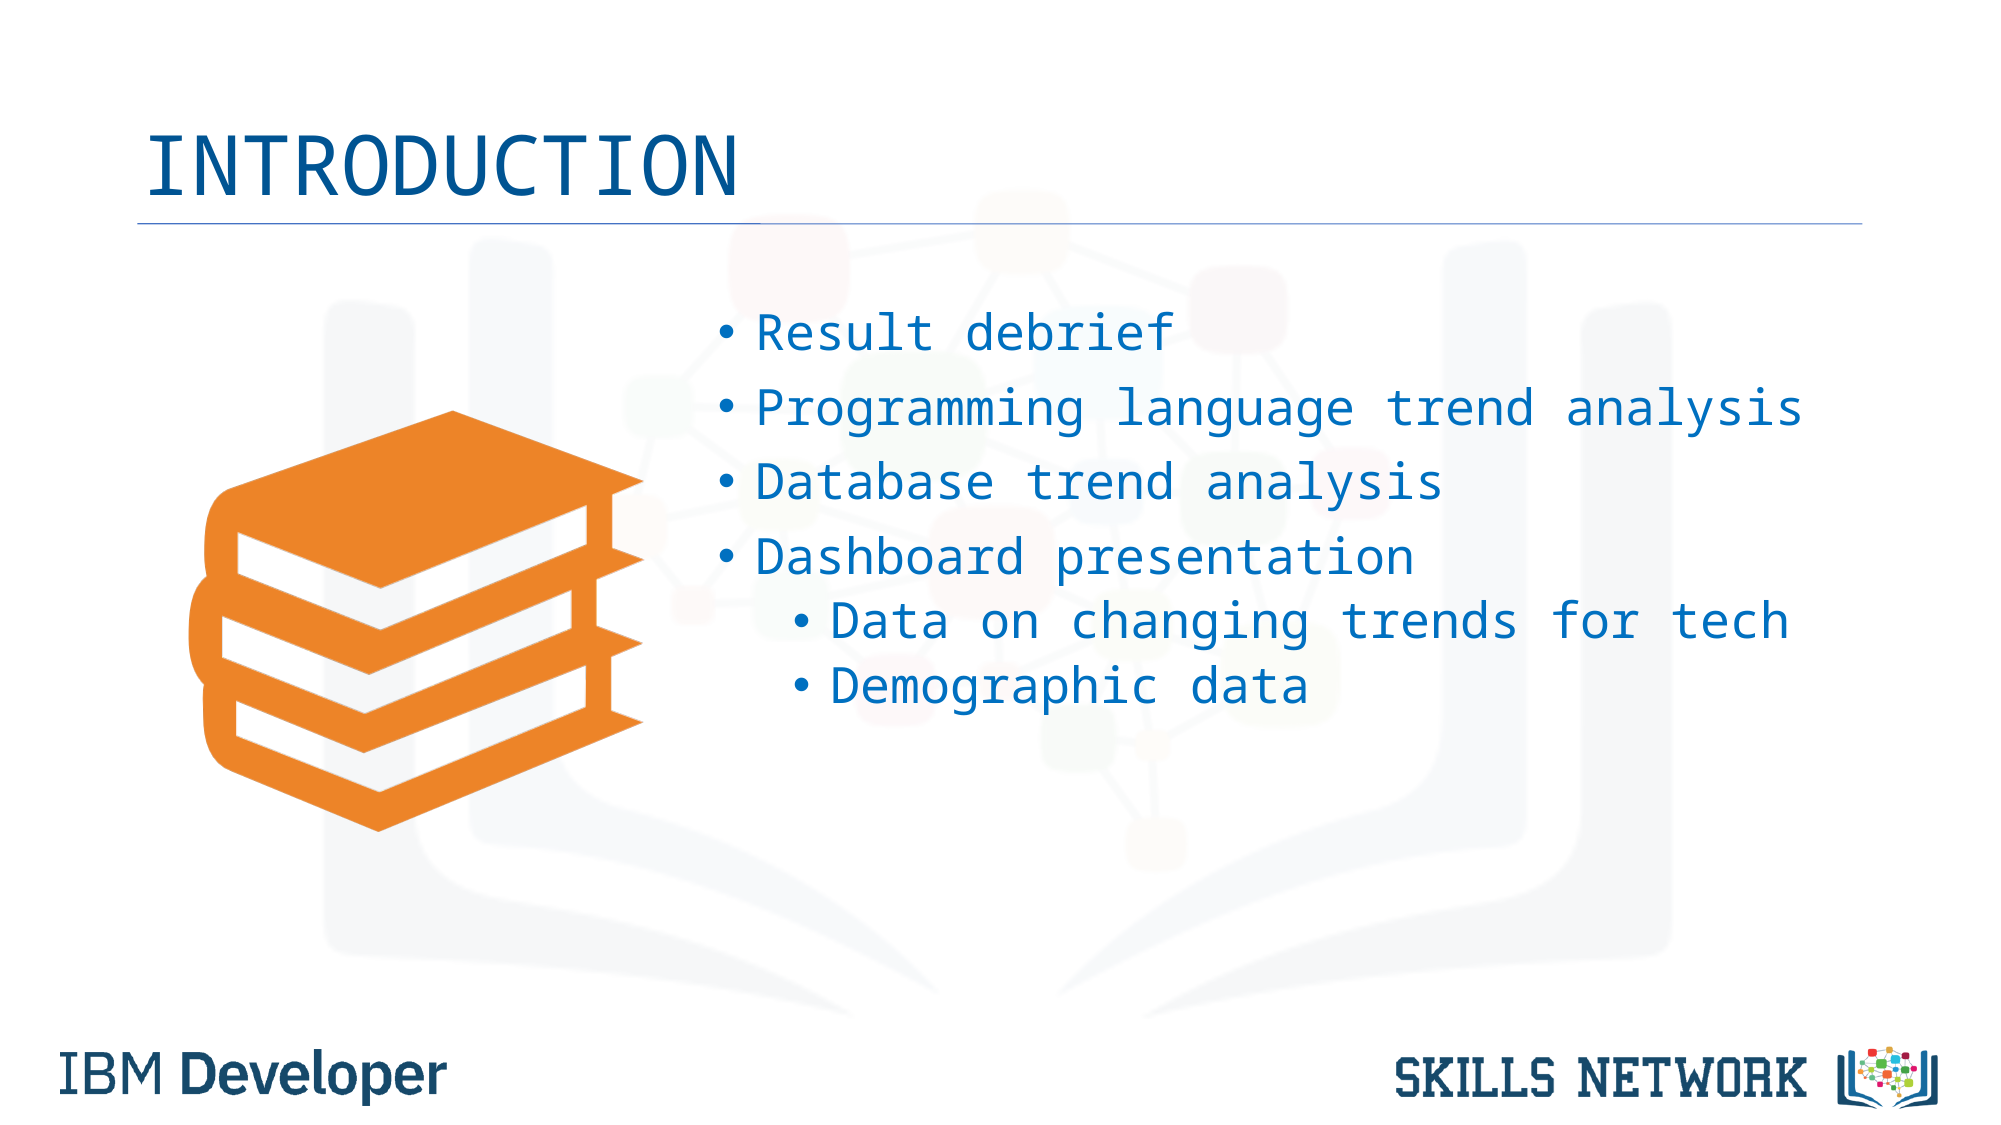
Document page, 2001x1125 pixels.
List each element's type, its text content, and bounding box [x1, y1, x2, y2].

picture [1390, 1045, 1945, 1111]
picture [55, 1045, 459, 1108]
text_box Result debrief Programming language trend analysis Database trend analysis Dashboard presentation Data on changing trends for tech Demographic data [702, 299, 1863, 1014]
picture [163, 370, 665, 872]
title INTRODUCTION [126, 59, 1381, 278]
